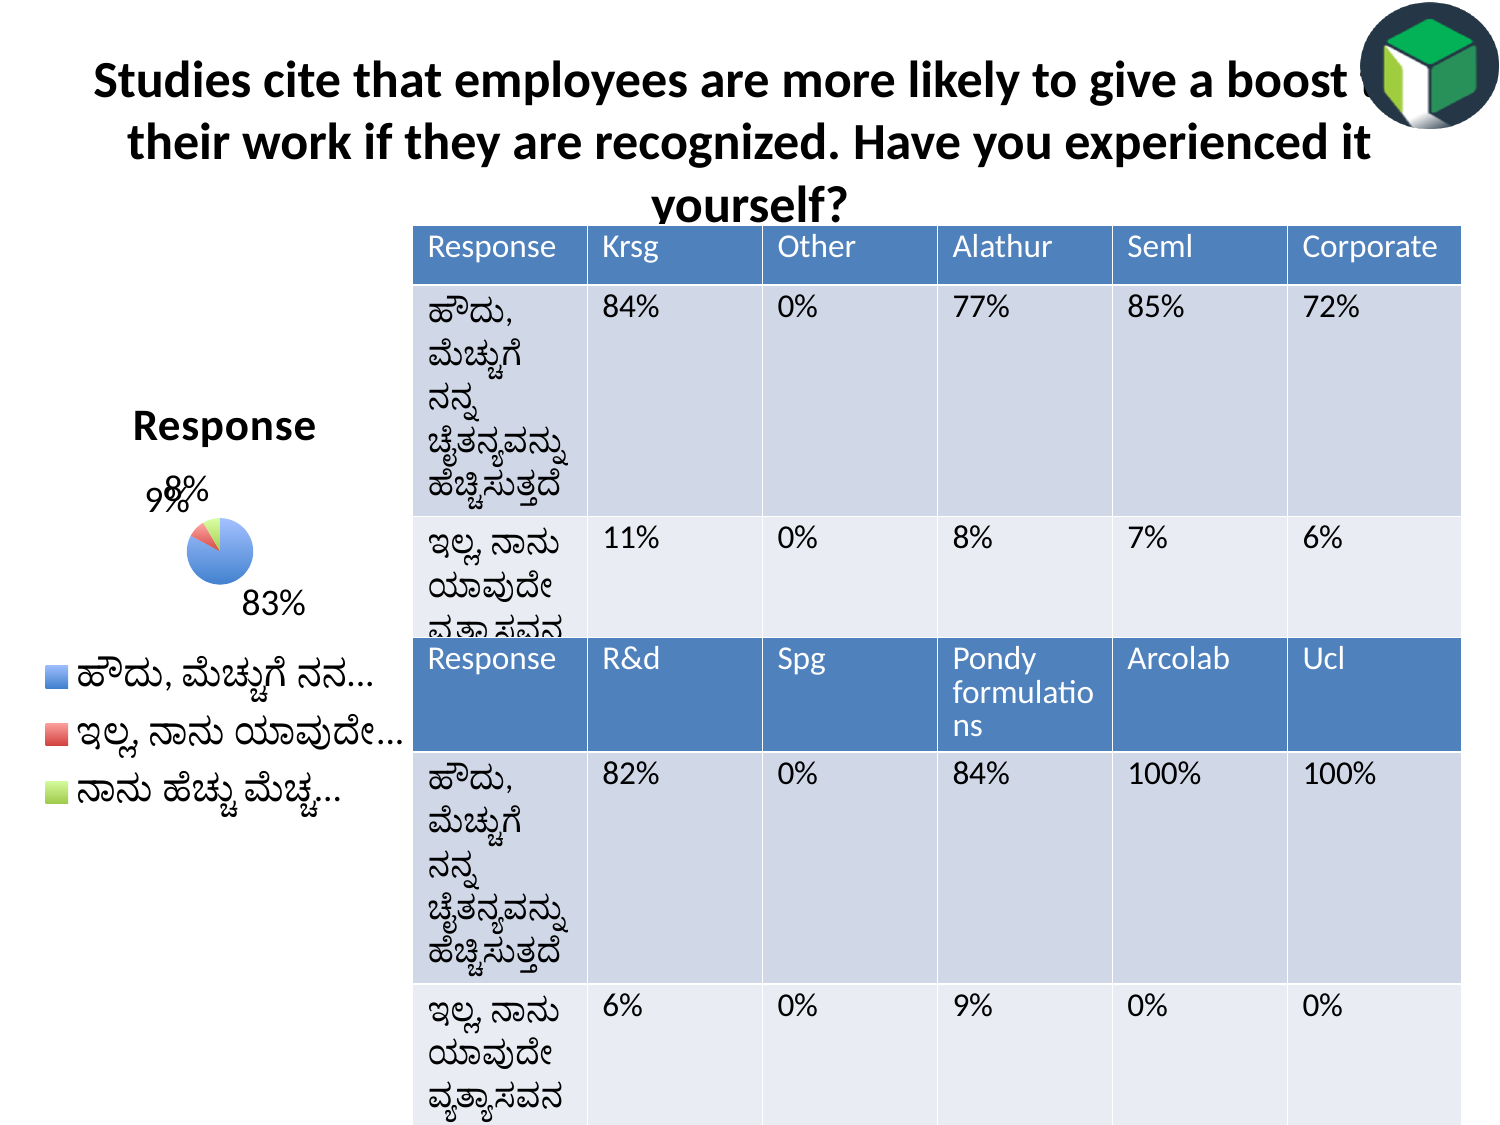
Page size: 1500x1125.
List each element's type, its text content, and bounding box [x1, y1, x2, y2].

chart [0, 374, 451, 826]
table_header Ucl [1288, 638, 1461, 751]
table_cell ಇಲ್ಲ, ನಾನು ಯಾವುದೇ ವ್ಯತ್ಯಾಸವನ್ನು ಕಾಣುತ್ತಿಲ್ಲ [413, 985, 587, 1125]
table_cell ಇಲ್ಲ, ನಾನು ಯಾವುದೇ ವ್ಯತ್ಯಾಸವನ್ನು ಕಾಣುತ್ತಿಲ್ಲ [454, 517, 587, 637]
picture [1360, 2, 1499, 130]
table_cell 100% [1288, 753, 1461, 983]
table_cell 0% [763, 985, 937, 1125]
table_header Alathur [938, 226, 1112, 284]
table_cell 0% [1113, 985, 1287, 1125]
table_header Arcolab [1113, 638, 1287, 751]
table_cell 6% [1288, 517, 1461, 637]
table_cell 84% [588, 286, 762, 516]
table_cell ಹೌದು, ಮೆಚ್ಚುಗೆ ನನ್ನ ಚೈತನ್ಯವನ್ನು ಹೆಚ್ಚಿಸುತ್ತದೆ [413, 753, 587, 983]
table_cell 0% [763, 286, 937, 516]
table_header Spg [763, 638, 937, 751]
table_cell 85% [1113, 286, 1287, 516]
table_header Response [454, 638, 587, 751]
table_cell 0% [763, 517, 937, 637]
title Studies cite that employees are more likely to give a boost to their work if they are recognized. Have you experienced it yourself? [75, 45, 1425, 233]
table_header Other [763, 226, 937, 284]
table_cell 6% [588, 985, 762, 1125]
table_header Corporate [1288, 226, 1461, 284]
table_cell 82% [588, 753, 762, 983]
table_cell 77% [938, 286, 1112, 516]
table_cell 9% [938, 985, 1112, 1125]
table_cell 84% [938, 753, 1112, 983]
table_cell 8% [938, 517, 1112, 637]
table_cell 0% [1288, 985, 1461, 1125]
table_cell ಹೌದು, ಮೆಚ್ಚುಗೆ ನನ್ನ ಚೈತನ್ಯವನ್ನು ಹೆಚ್ಚಿಸುತ್ತದೆ [413, 286, 587, 516]
table_cell 0% [763, 753, 937, 983]
table_cell 7% [1113, 517, 1287, 637]
table_header R&d [588, 638, 762, 751]
table_header Response [413, 226, 587, 284]
table_cell 100% [1113, 753, 1287, 983]
table_cell 72% [1288, 286, 1461, 516]
table_header Pondy formulations [938, 638, 1112, 751]
table_cell 11% [588, 517, 762, 637]
table_header Krsg [588, 226, 762, 284]
table_header Seml [1113, 226, 1287, 284]
